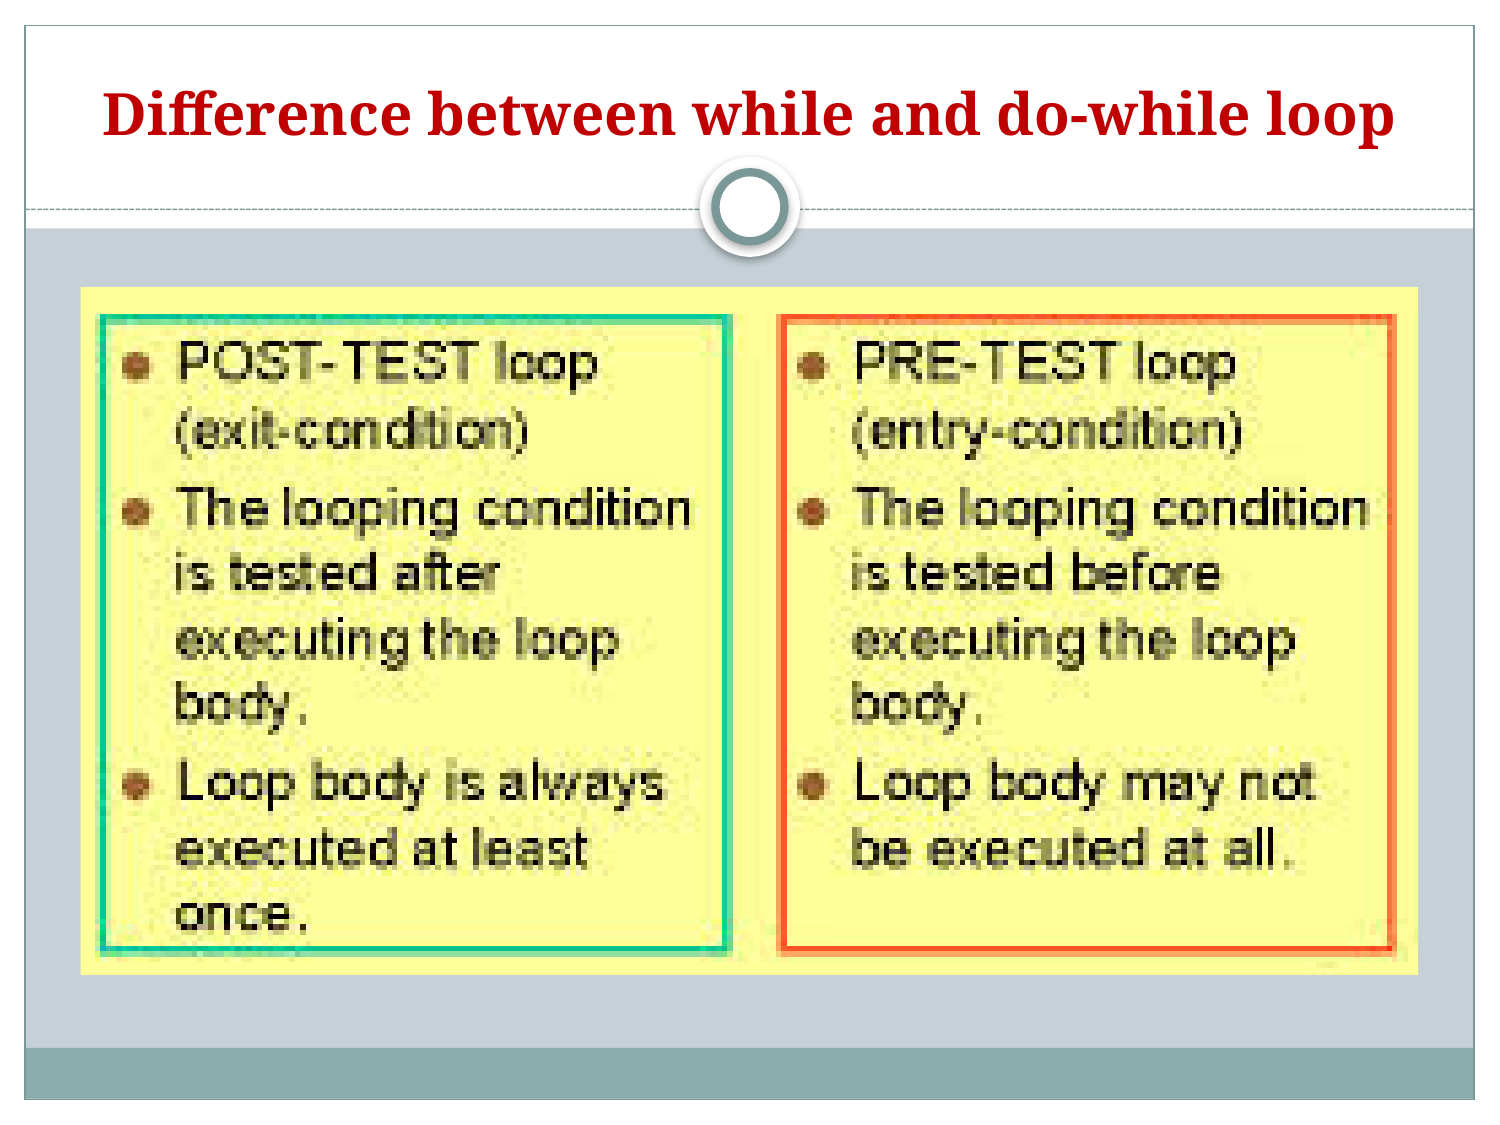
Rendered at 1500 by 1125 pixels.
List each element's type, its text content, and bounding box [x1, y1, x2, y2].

picture [80, 287, 1419, 976]
title Difference between while and do-while loop [49, 37, 1450, 188]
